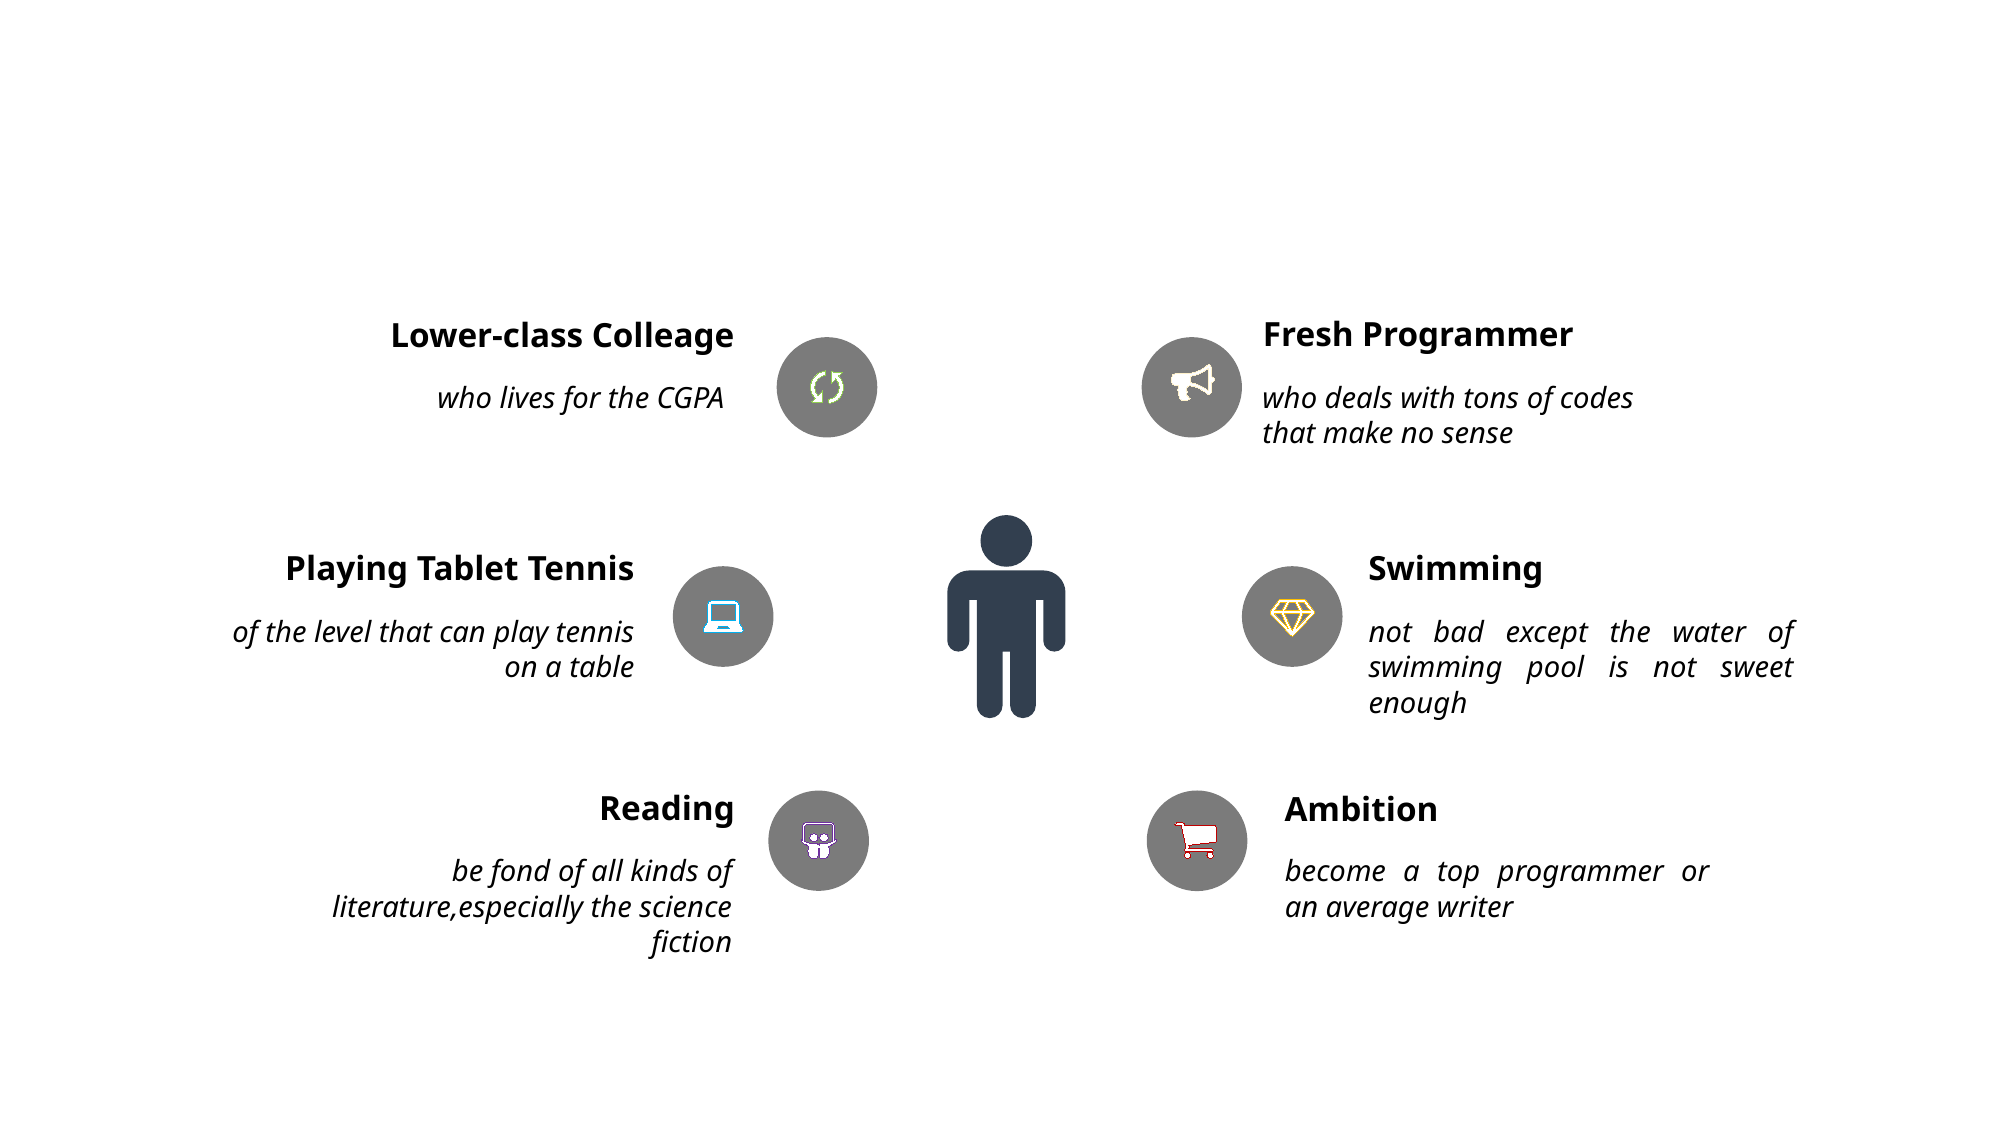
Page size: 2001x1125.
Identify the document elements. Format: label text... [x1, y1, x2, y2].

text_box [776, 337, 878, 438]
text_box of the level that can play tennis on a table [194, 605, 650, 691]
text_box [1241, 566, 1343, 667]
text_box [672, 566, 774, 667]
text_box Ambition [1269, 777, 1692, 836]
text_box [703, 600, 744, 633]
text_box Reading [327, 775, 750, 835]
text_box Playing Tablet Tennis [227, 536, 650, 595]
text_box who lives for the CGPA [292, 370, 748, 422]
text_box [801, 822, 837, 859]
text_box [1146, 790, 1248, 892]
text_box not bad except the water of swimming pool is not sweet enough [1353, 605, 1809, 727]
text_box Lower-class Colleage [327, 302, 750, 361]
text_box [1171, 364, 1215, 401]
text_box [810, 370, 826, 403]
text_box Fresh Programmer [1248, 302, 1671, 361]
text_box Swimming [1353, 536, 1776, 595]
text_box [980, 515, 1033, 567]
text_box [1174, 822, 1217, 859]
text_box be fond of all kinds of literature,especially the science fiction [305, 844, 748, 966]
text_box [1270, 599, 1315, 637]
text_box [947, 570, 1066, 719]
text_box become a top programmer or an average writer [1269, 844, 1725, 931]
text_box who deals with tons of codes that make no sense [1247, 370, 1703, 457]
text_box [768, 790, 869, 891]
text_box [828, 371, 844, 404]
text_box [1141, 337, 1242, 438]
